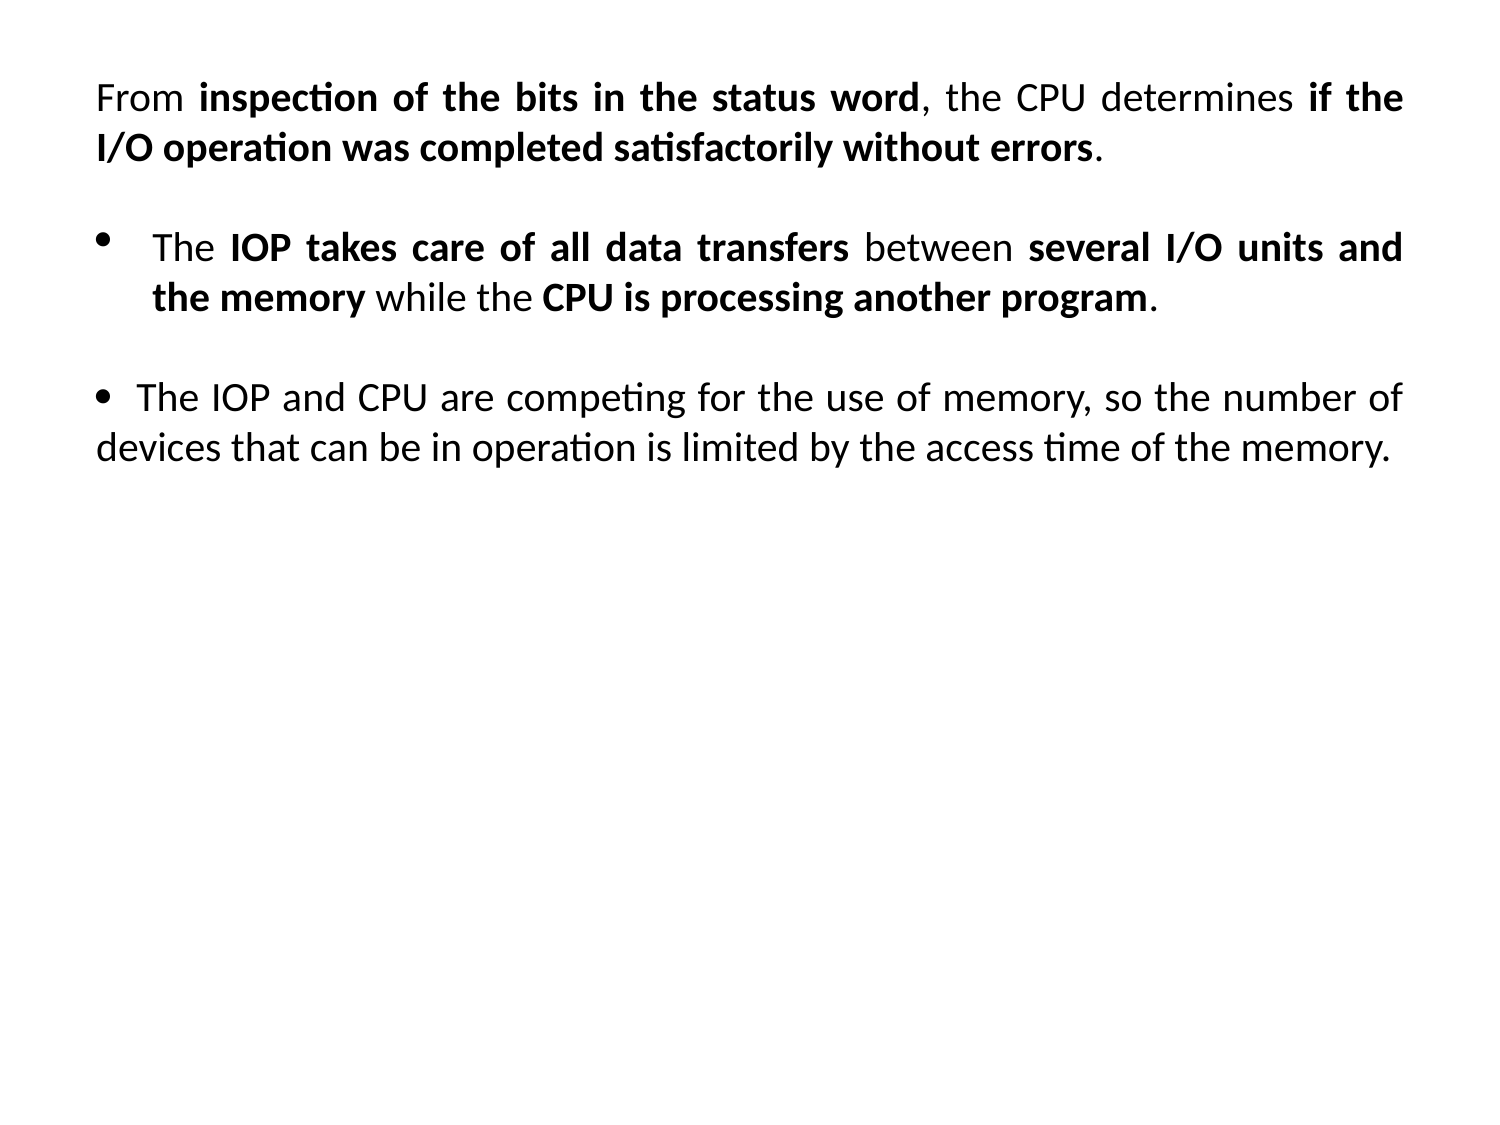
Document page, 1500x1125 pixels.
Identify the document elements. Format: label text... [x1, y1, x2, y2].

text_box From inspection of the bits in the status word, the CPU determines if the I/O operation was completed satisfactorily without errors. The IOP takes care of all data transfers between several I/O units and the memory while the CPU is processing another program.  The IOP and CPU are competing for the use of memory, so the number of devices that can be in operation is limited by the access time of the memory. [81, 62, 1419, 478]
